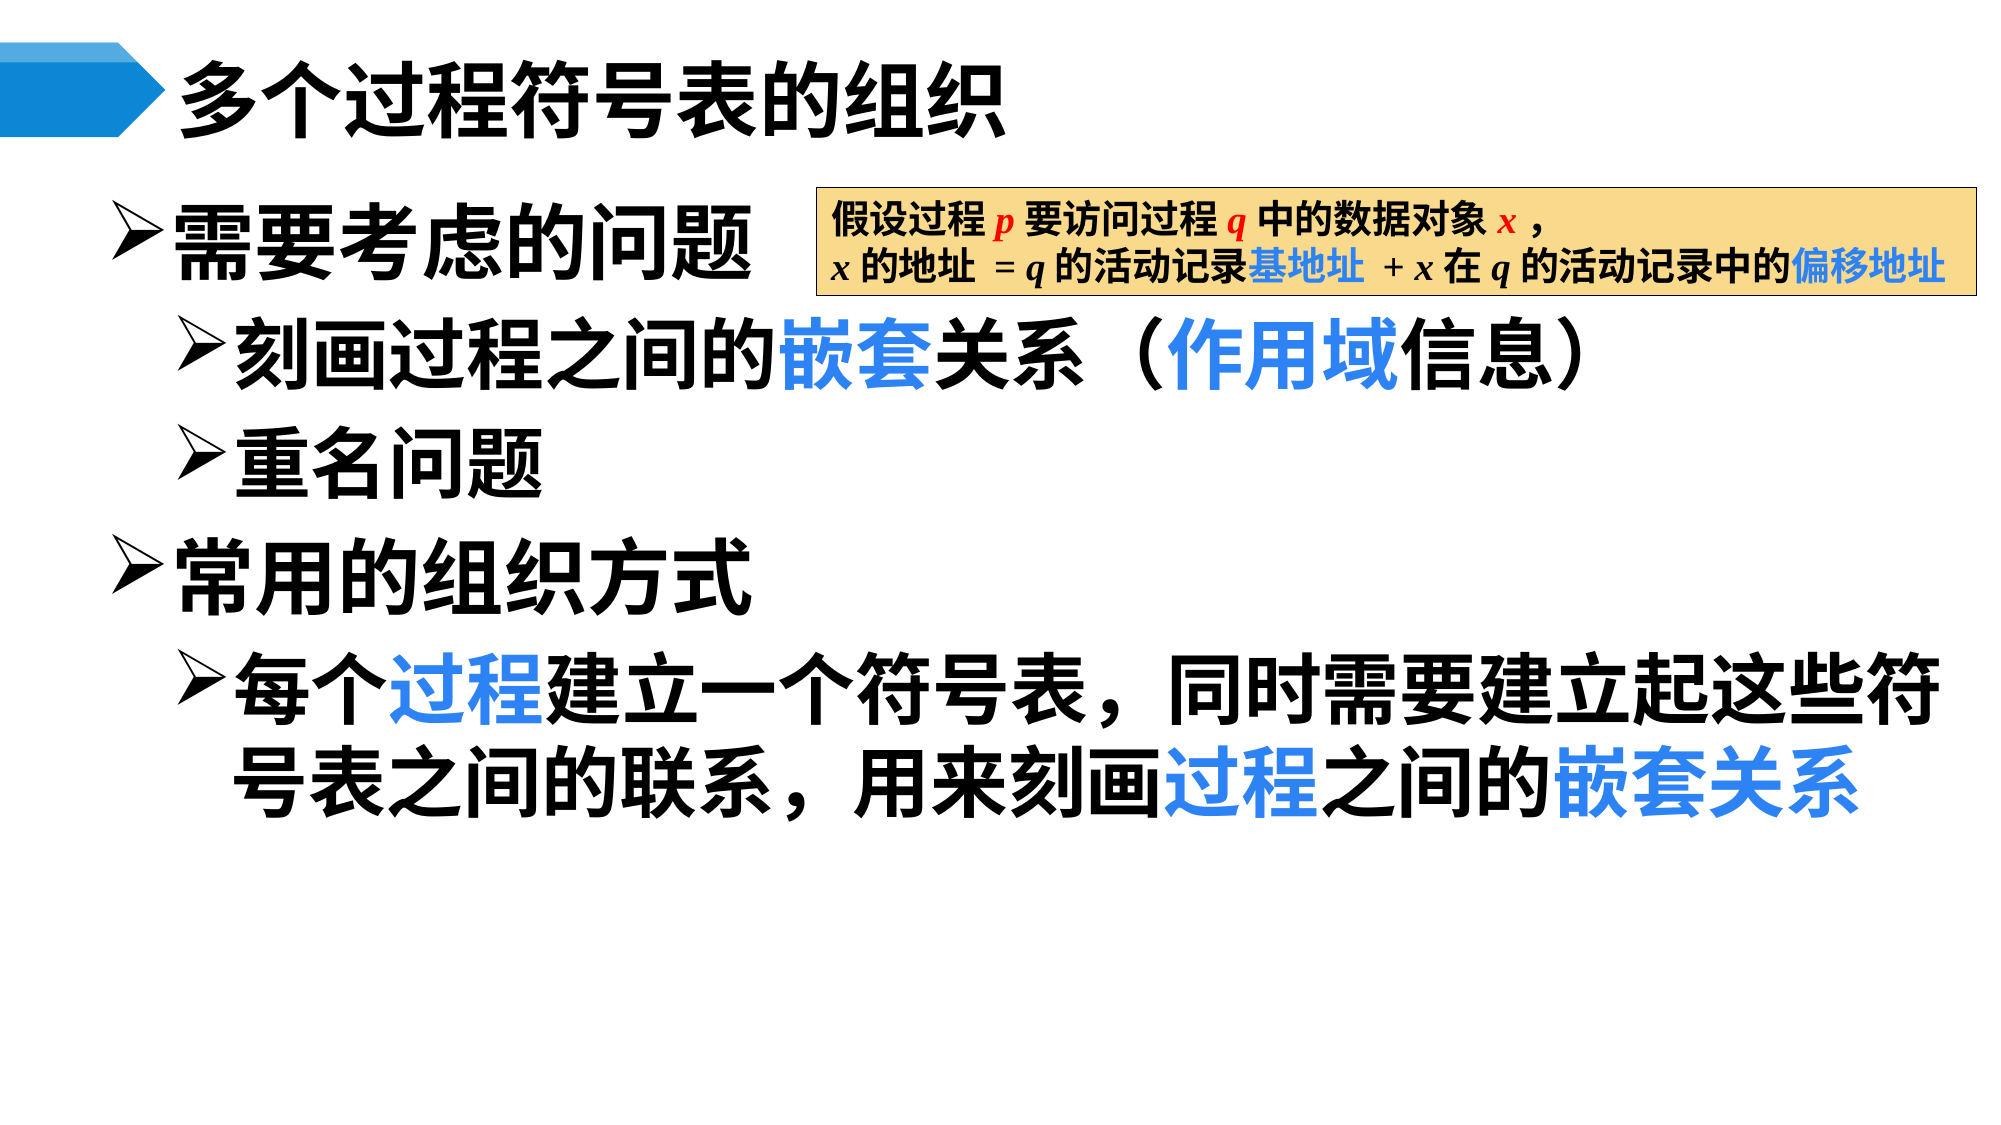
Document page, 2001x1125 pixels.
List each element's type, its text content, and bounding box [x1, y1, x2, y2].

title 多个过程符号表的组织 [165, 58, 1900, 138]
list 需要考虑的问题 刻画过程之间的嵌套关系（作用域信息） 重名问题 常用的组织方式 每个过程建立一个符号表，同时需要建立起这些符号表之间的联系，用来刻画过程之间的嵌套关系 [93, 185, 1977, 891]
text_box 假设过程p要访问过程q中的数据对象x， x的地址 = q的活动记录基地址 + x在q的活动记录中的偏移地址 [816, 187, 1977, 296]
